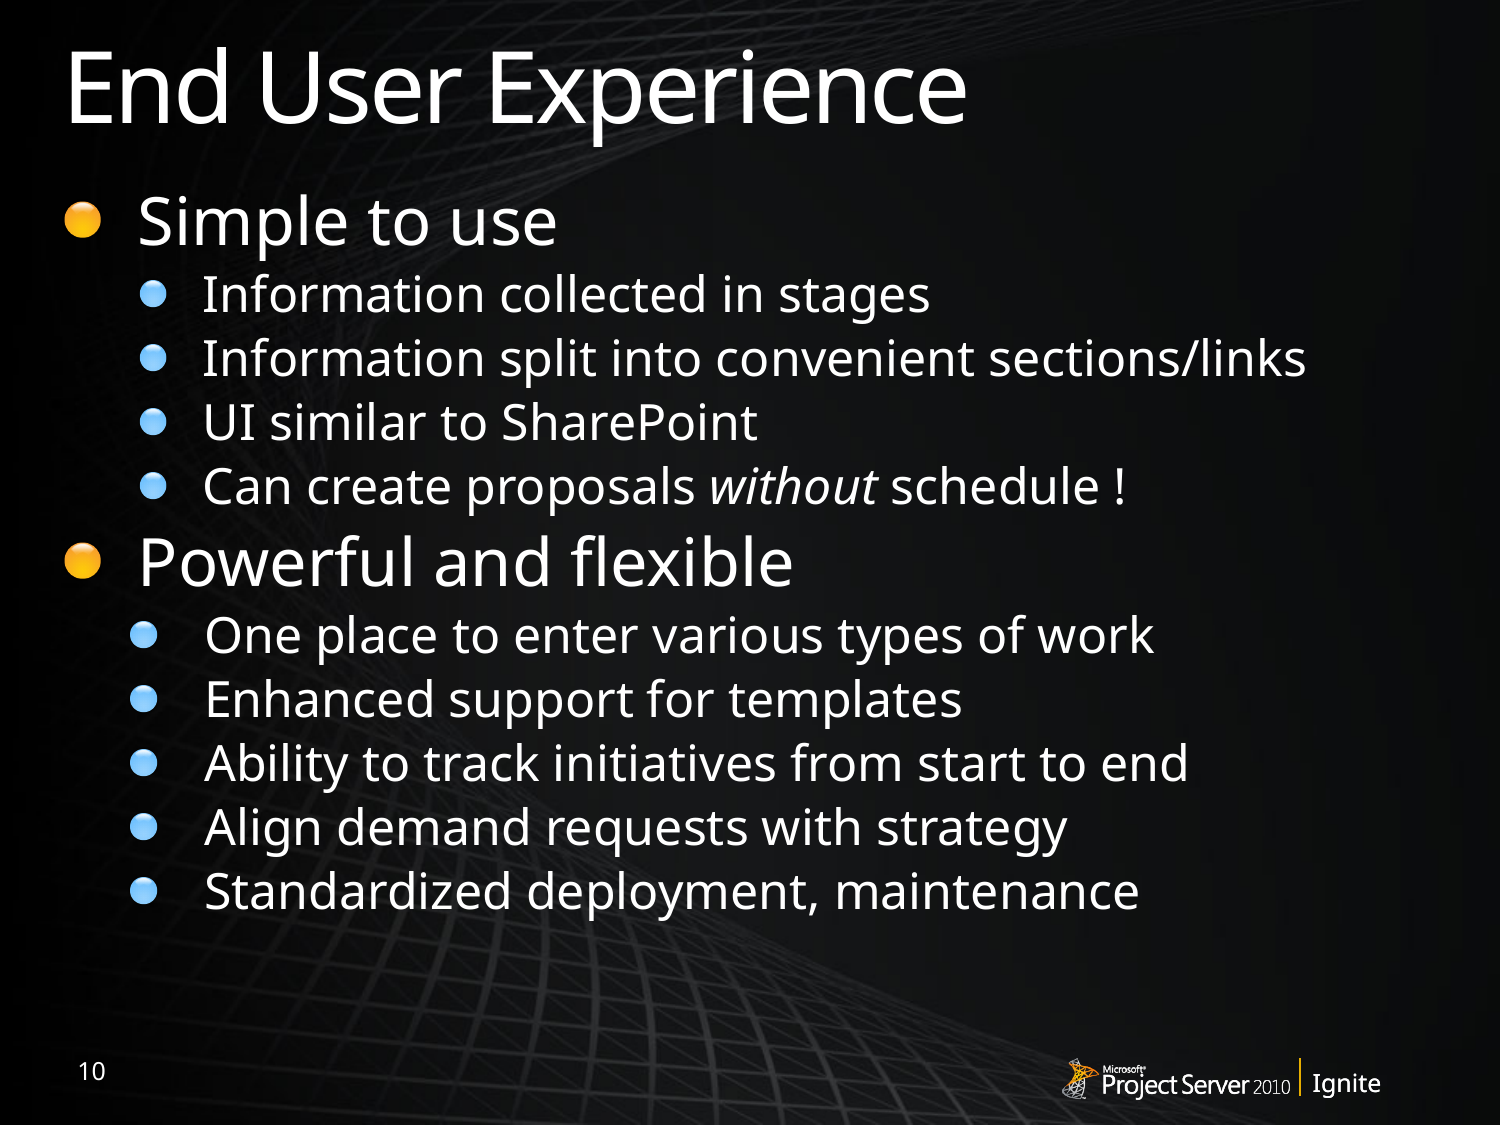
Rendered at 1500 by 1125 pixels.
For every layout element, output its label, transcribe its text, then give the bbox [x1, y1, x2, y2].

picture [0, 0, 1500, 1125]
list Simple to use Information collected in stages Information split into convenient sections/links UI similar to SharePoint Can create proposals without schedule ! Powerful and flexible One place to enter various types of work Enhanced support for templates Ability to track initiatives from start to end Align demand requests with strategy Standardized deployment, maintenance [62, 187, 1438, 1088]
slide_number 10 [62, 1042, 413, 1103]
title End User Experience [62, 37, 1438, 147]
